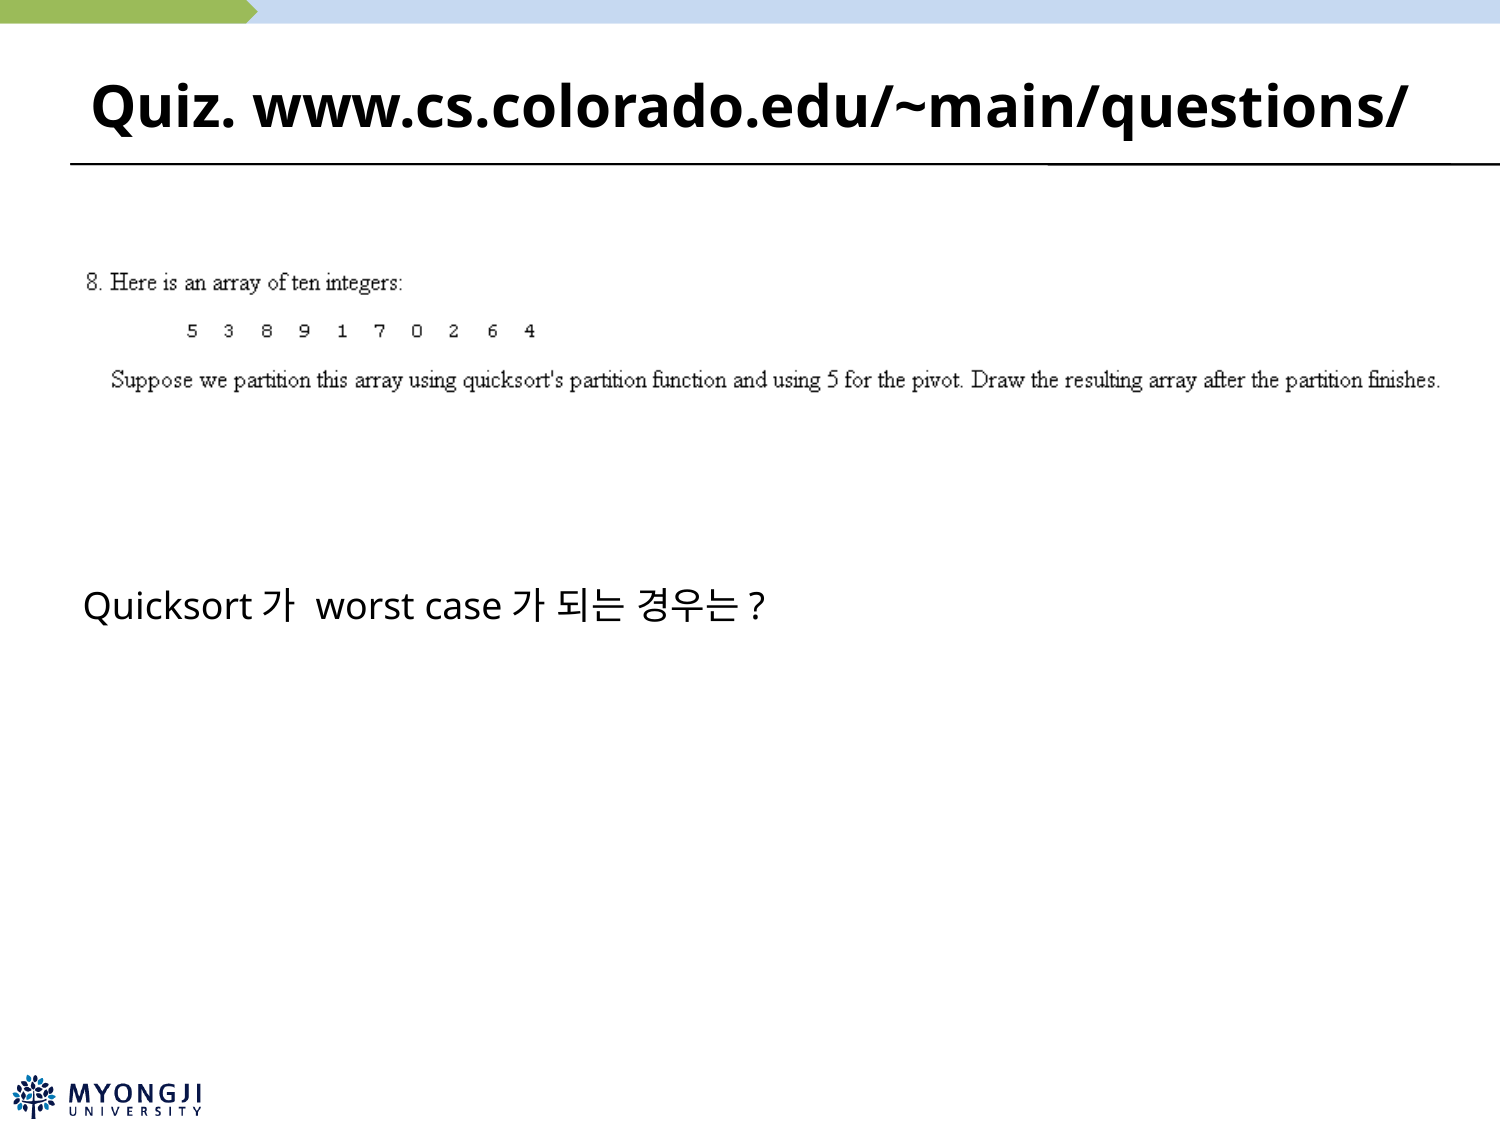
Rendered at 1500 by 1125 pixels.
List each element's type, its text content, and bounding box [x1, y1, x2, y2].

title Quiz. www.cs.colorado.edu/~main/questions/ [75, 45, 1477, 164]
picture [74, 262, 1455, 405]
picture [0, 1066, 256, 1125]
text_box Quicksort가 worst case가 되는 경우는? [67, 574, 780, 635]
